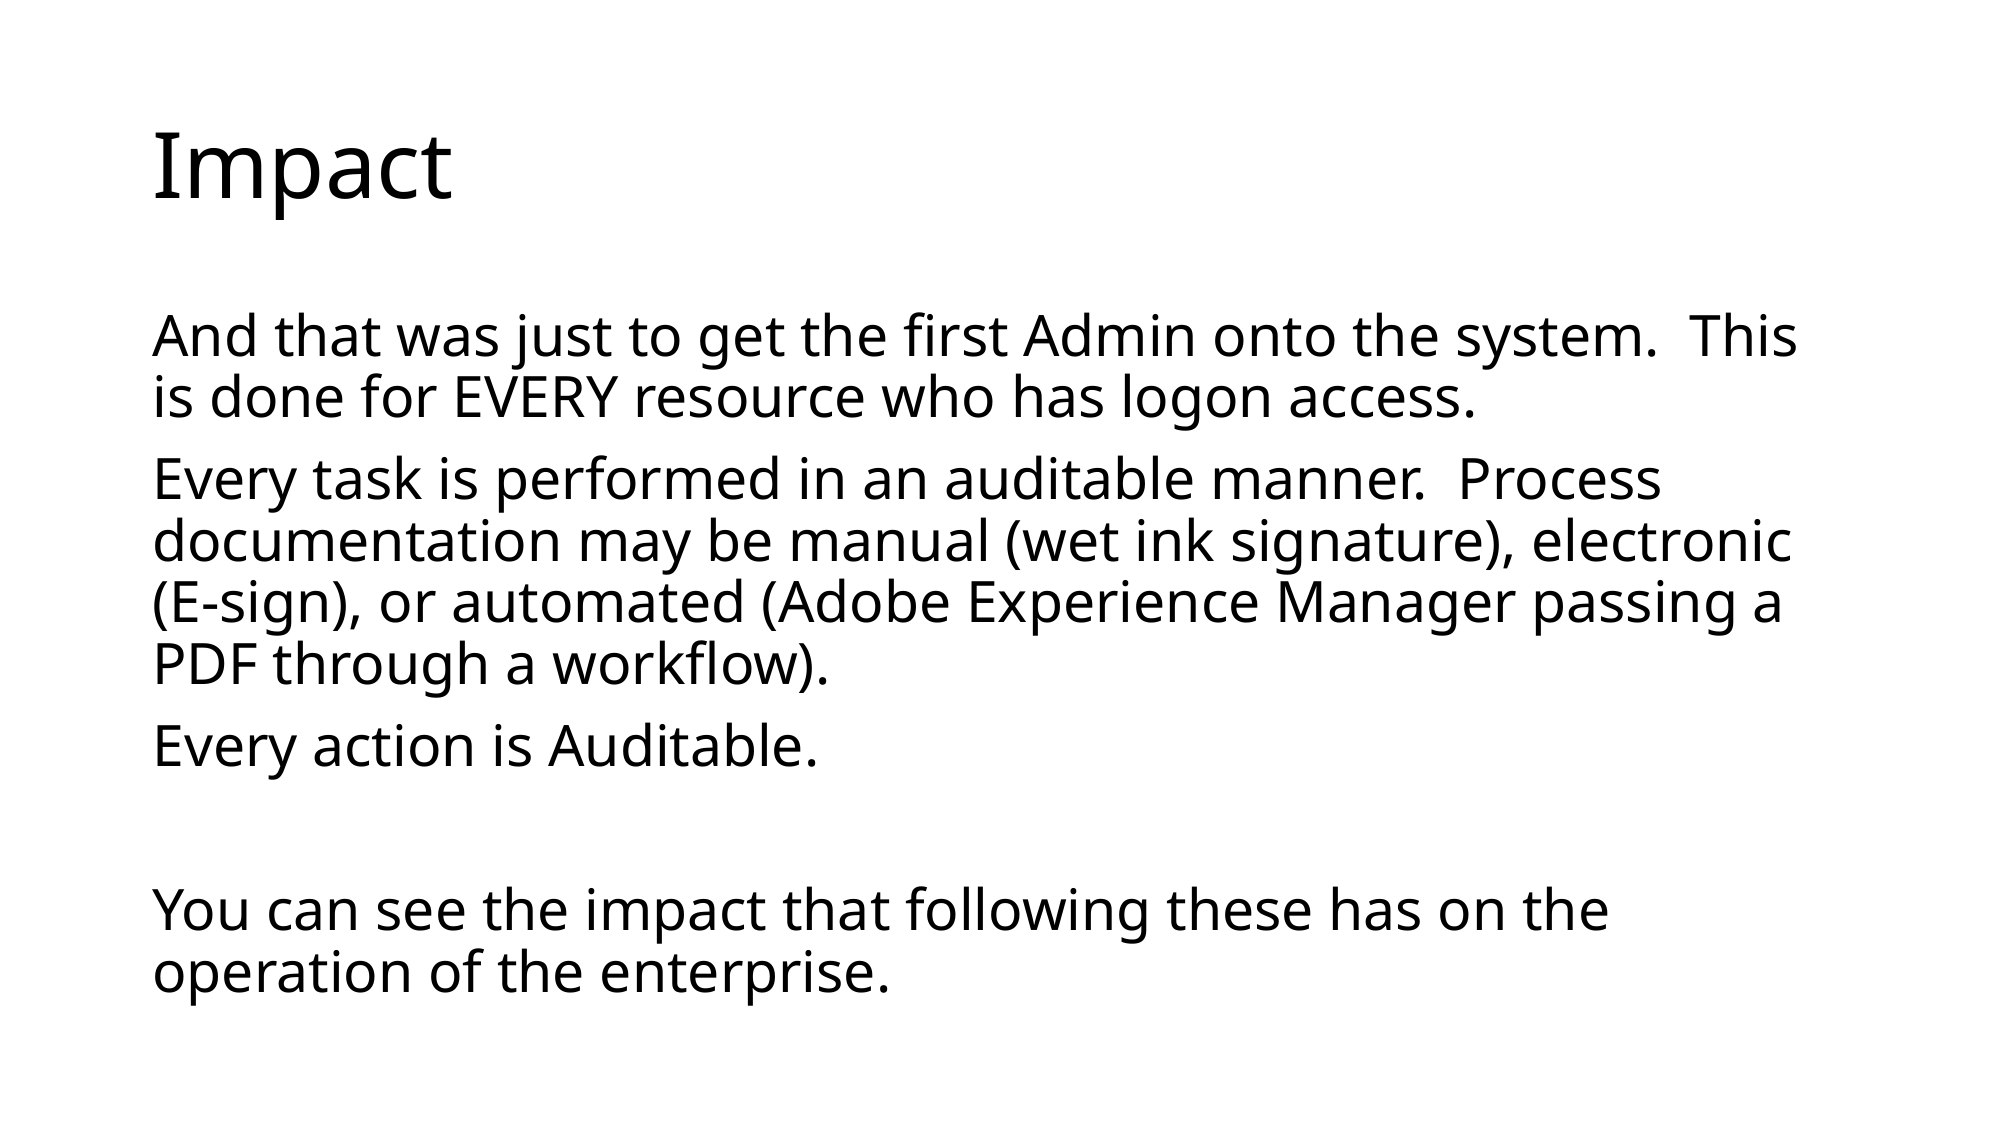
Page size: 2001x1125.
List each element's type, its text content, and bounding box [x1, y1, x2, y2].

title Impact [137, 59, 1863, 278]
list And that was just to get the first Admin onto the system. This is done for EVERY resource who has logon access. Every task is performed in an auditable manner. Process documentation may be manual (wet ink signature), electronic (E-sign), or automated (Adobe Experience Manager passing a PDF through a workflow). Every action is Auditable. You can see the impact that following these has on the operation of the enterprise. [137, 299, 1863, 1014]
